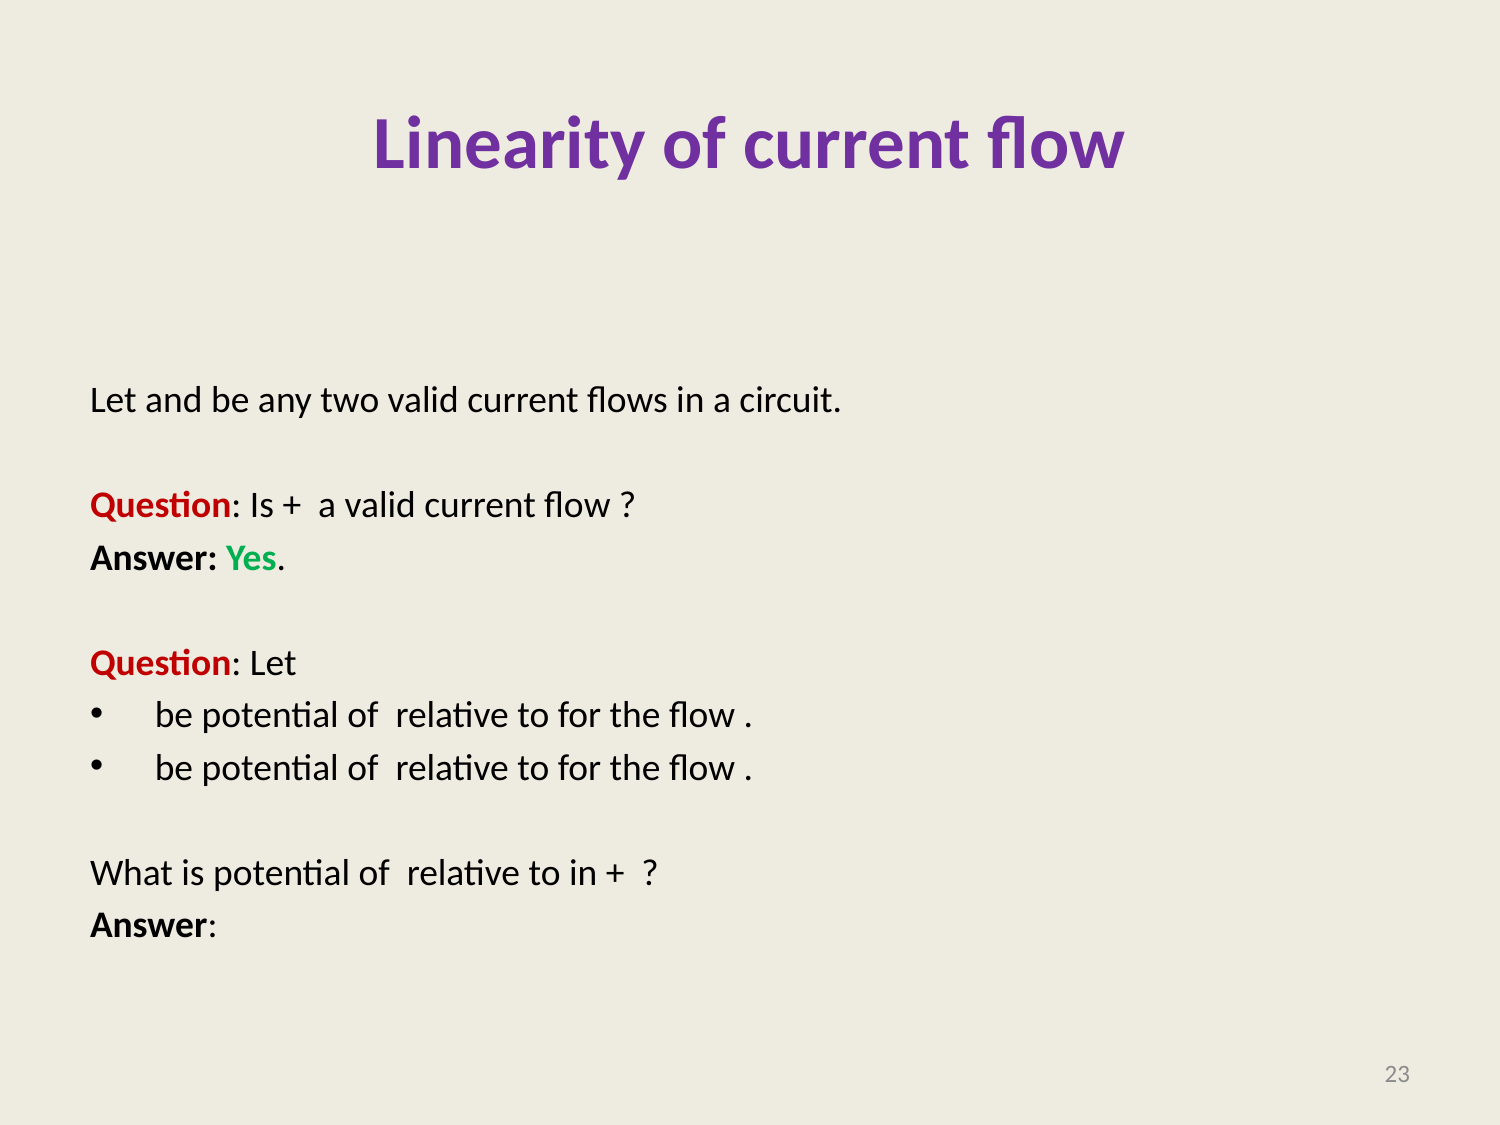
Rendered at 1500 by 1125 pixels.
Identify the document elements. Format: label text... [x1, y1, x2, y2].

title Linearity of current flow [75, 45, 1425, 233]
slide_number 23 [1074, 1042, 1425, 1103]
